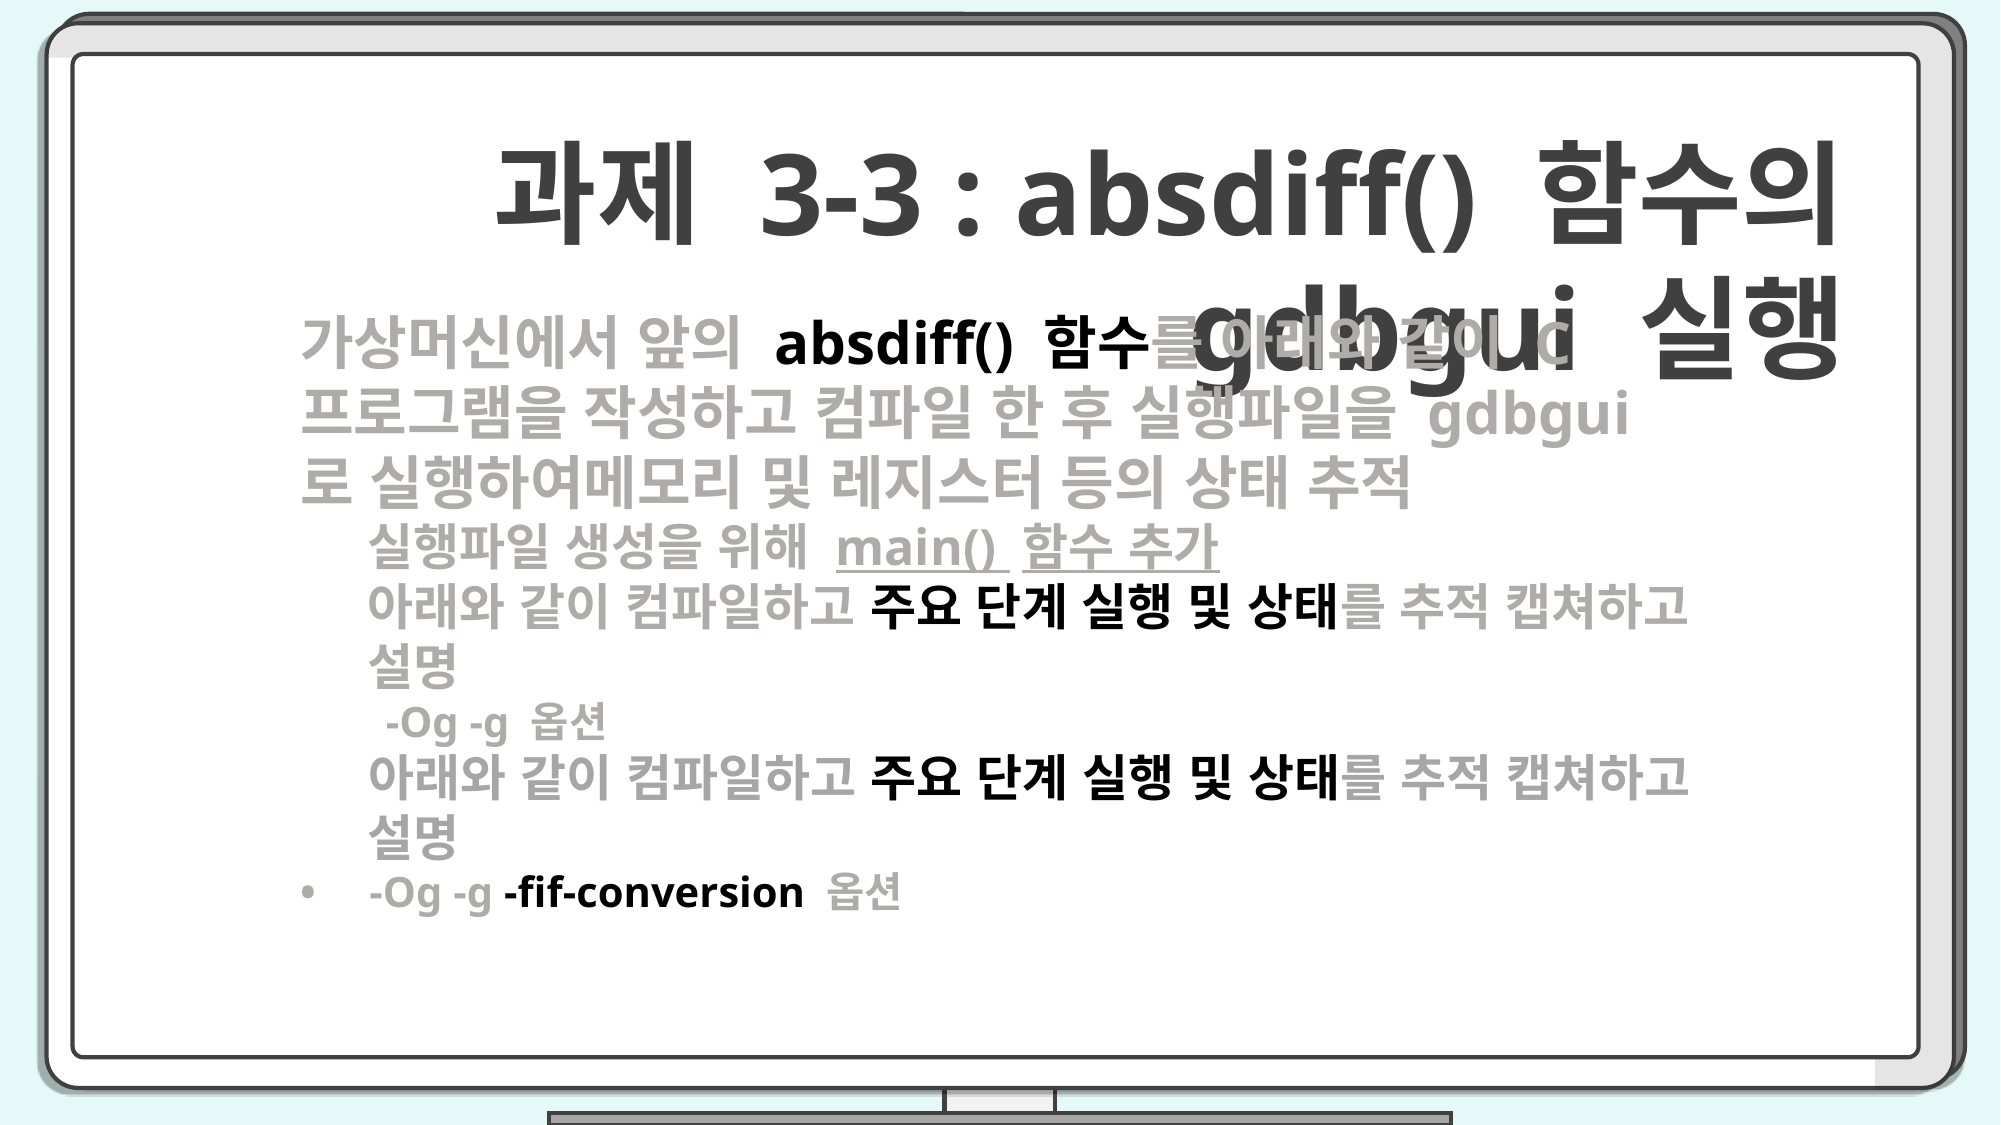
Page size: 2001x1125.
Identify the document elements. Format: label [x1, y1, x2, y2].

text_box [45, 13, 1965, 1125]
